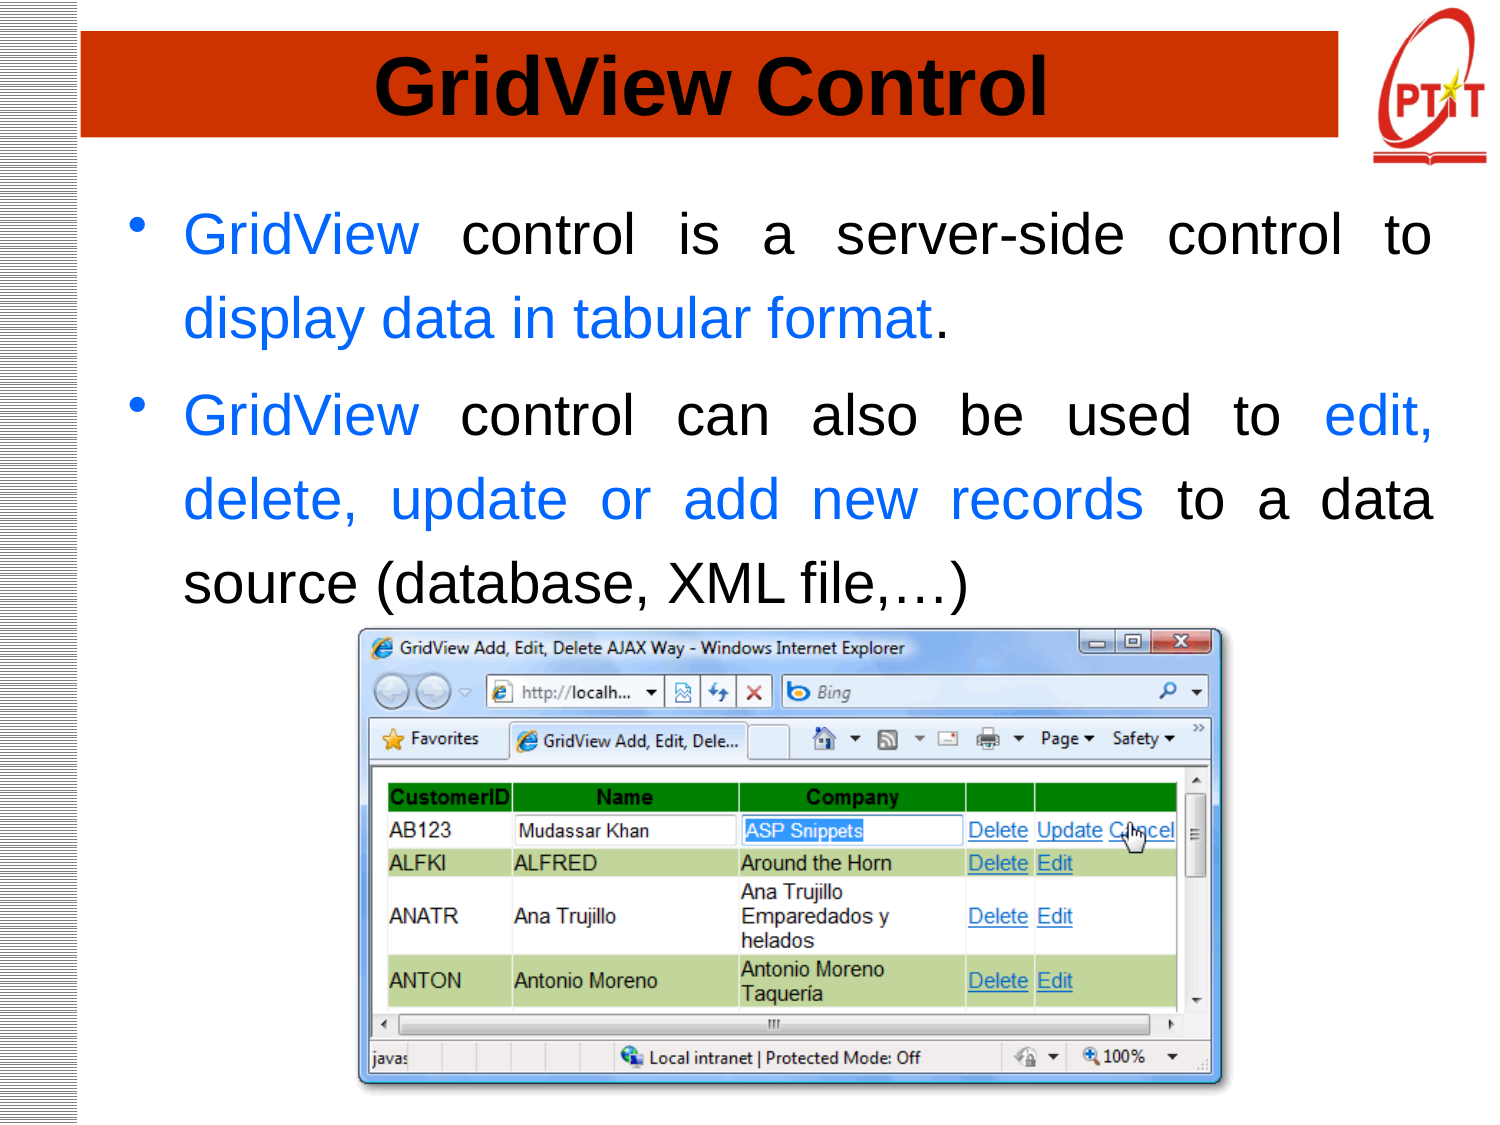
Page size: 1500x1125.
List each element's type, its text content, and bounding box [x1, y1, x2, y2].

picture [344, 613, 1238, 1101]
list GridView control is a server-side control to display data in tabular format. GridView control can also be used to edit, delete, update or add new records to a data source (database, XML file,…) [112, 174, 1450, 1031]
picture [1373, 0, 1489, 167]
title GridView Control [87, 24, 1338, 138]
